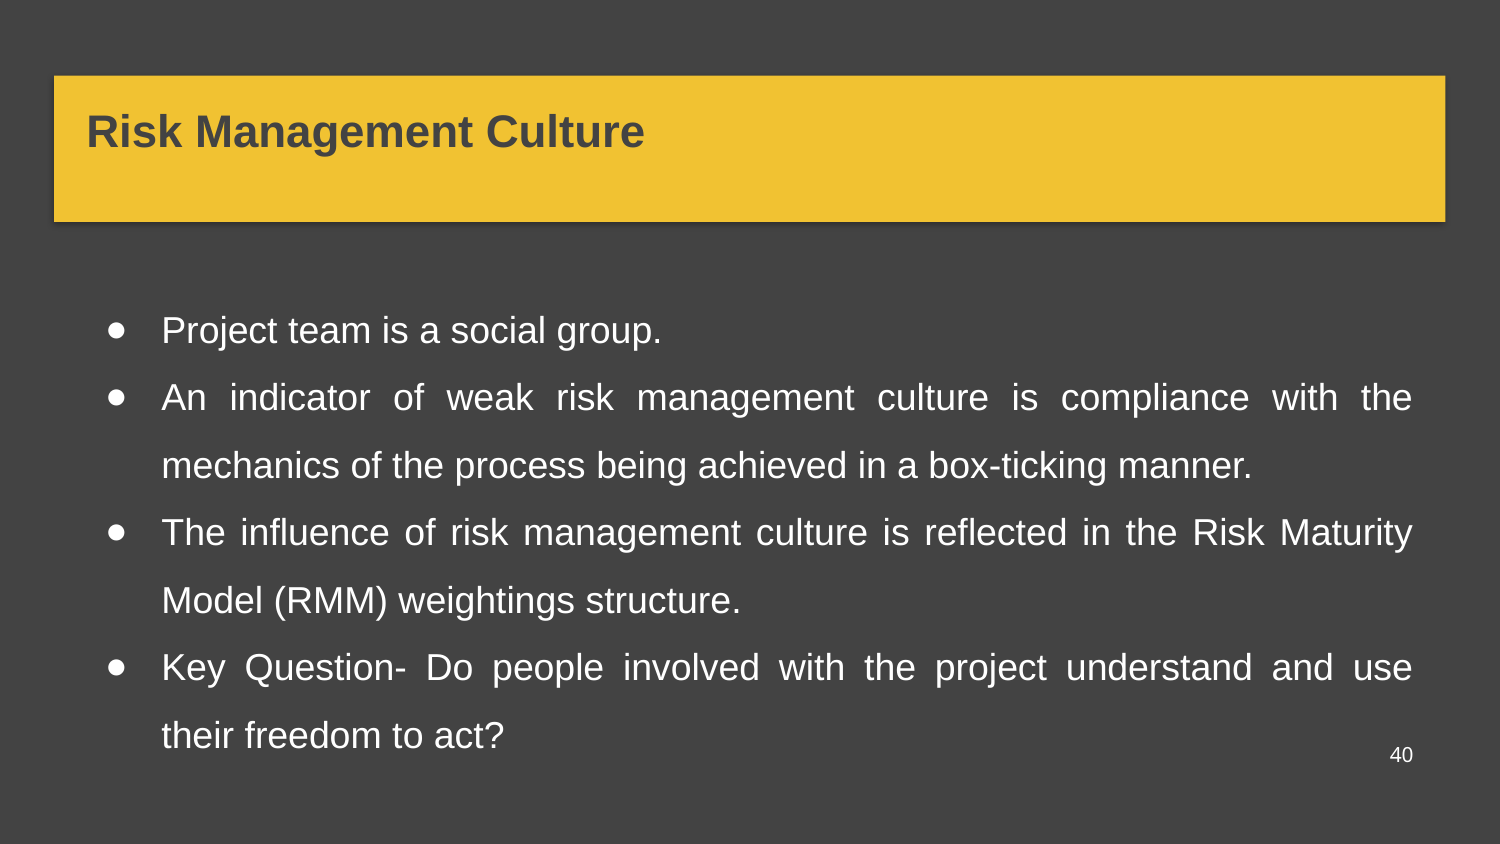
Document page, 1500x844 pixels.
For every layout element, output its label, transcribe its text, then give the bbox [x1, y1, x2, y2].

title Risk Management Culture [71, 86, 1429, 172]
list Project team is a social group. An indicator of weak risk management culture is compliance with the mechanics of the process being achieved in a box-ticking manner. The influence of risk management culture is reflected in the Risk Maturity Model (RMM) weightings structure. Key Question- Do people involved with the project understand and use their freedom to act? [71, 268, 1429, 826]
slide_number 40 [1298, 732, 1429, 778]
